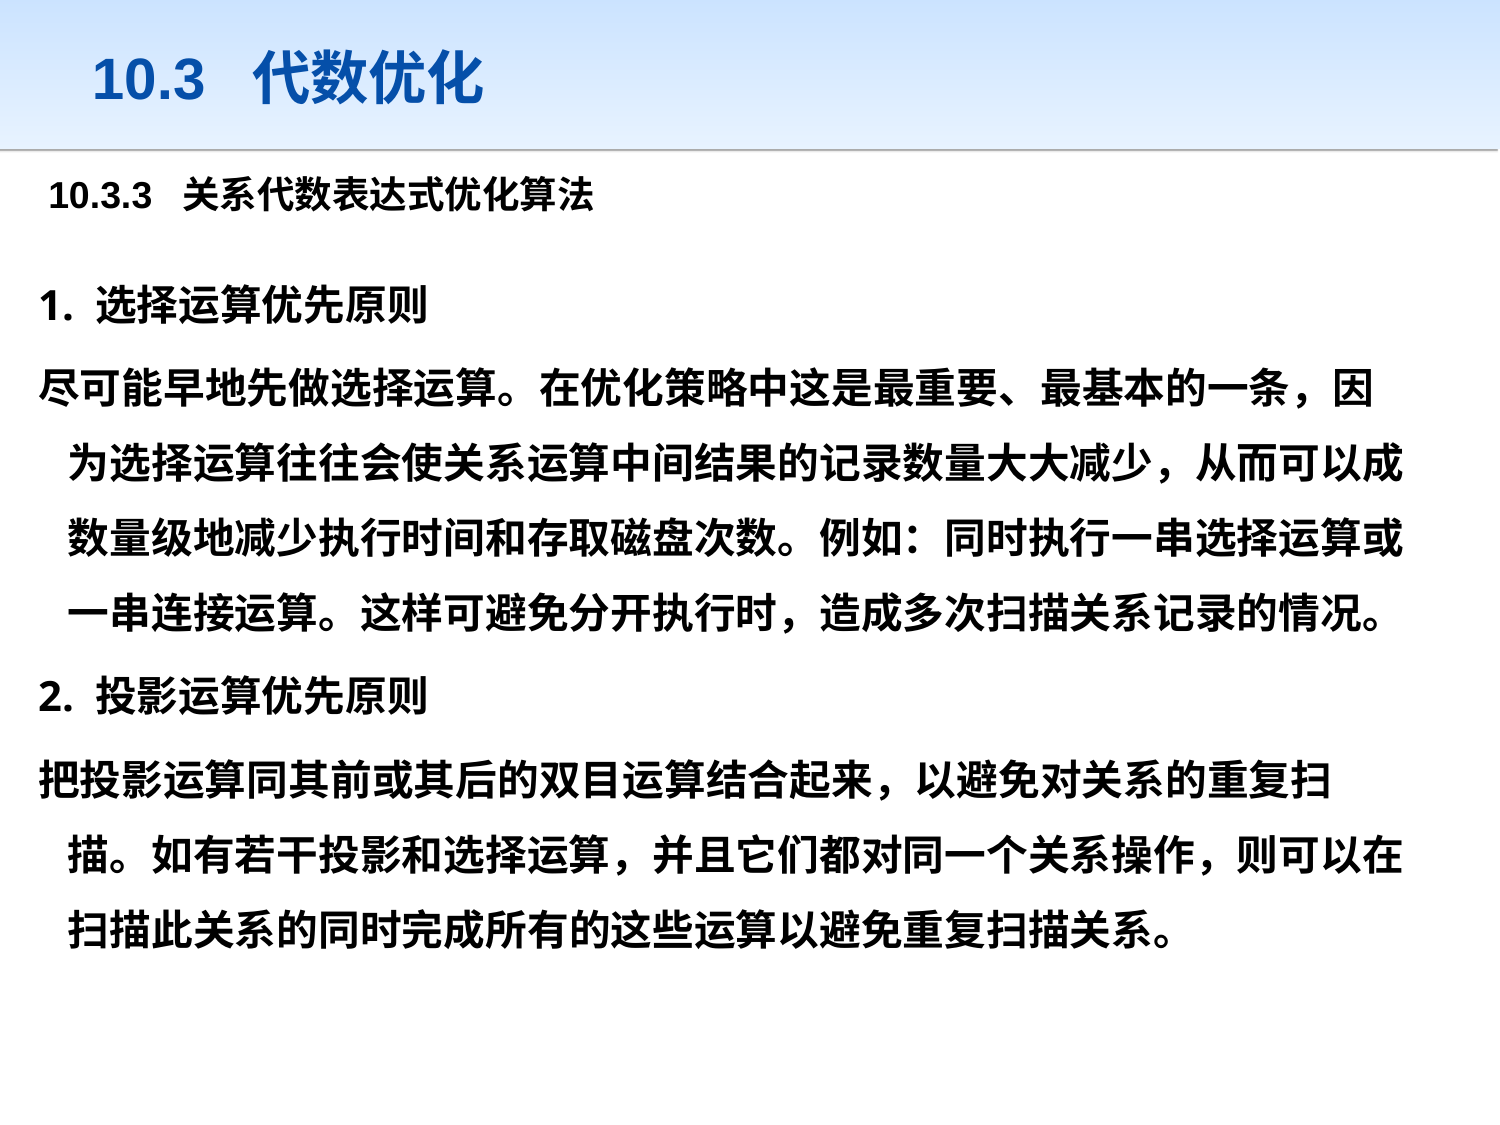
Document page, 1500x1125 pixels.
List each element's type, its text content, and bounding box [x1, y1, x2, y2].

title 10.3 代数优化 [76, 23, 1424, 131]
text_box 10.3.3 关系代数表达式优化算法 [33, 163, 610, 224]
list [672, 839, 758, 884]
text_box 1. 选择运算优先原则 尽可能早地先做选择运算。在优化策略中这是最重要、最基本的一条，因为选择运算往往会使关系运算中间结果的记录数量大大减少，从而可以成数量级地减少执行时间和存取磁盘次数。例如：同时执行一串选择运算或一串连接运算。这样可避免分开执行时，造成多次扫描关系记录的情况。 2. 投影运算优先原则 把投影运算同其前或其后的双目运算结合起来，以避免对关系的重复扫描。如有若干投影和选择运算，并且它们都对同一个关系操作，则可以在扫描此关系的同时完成所有的这些运算以避免重复扫描关系。 [23, 246, 1430, 961]
